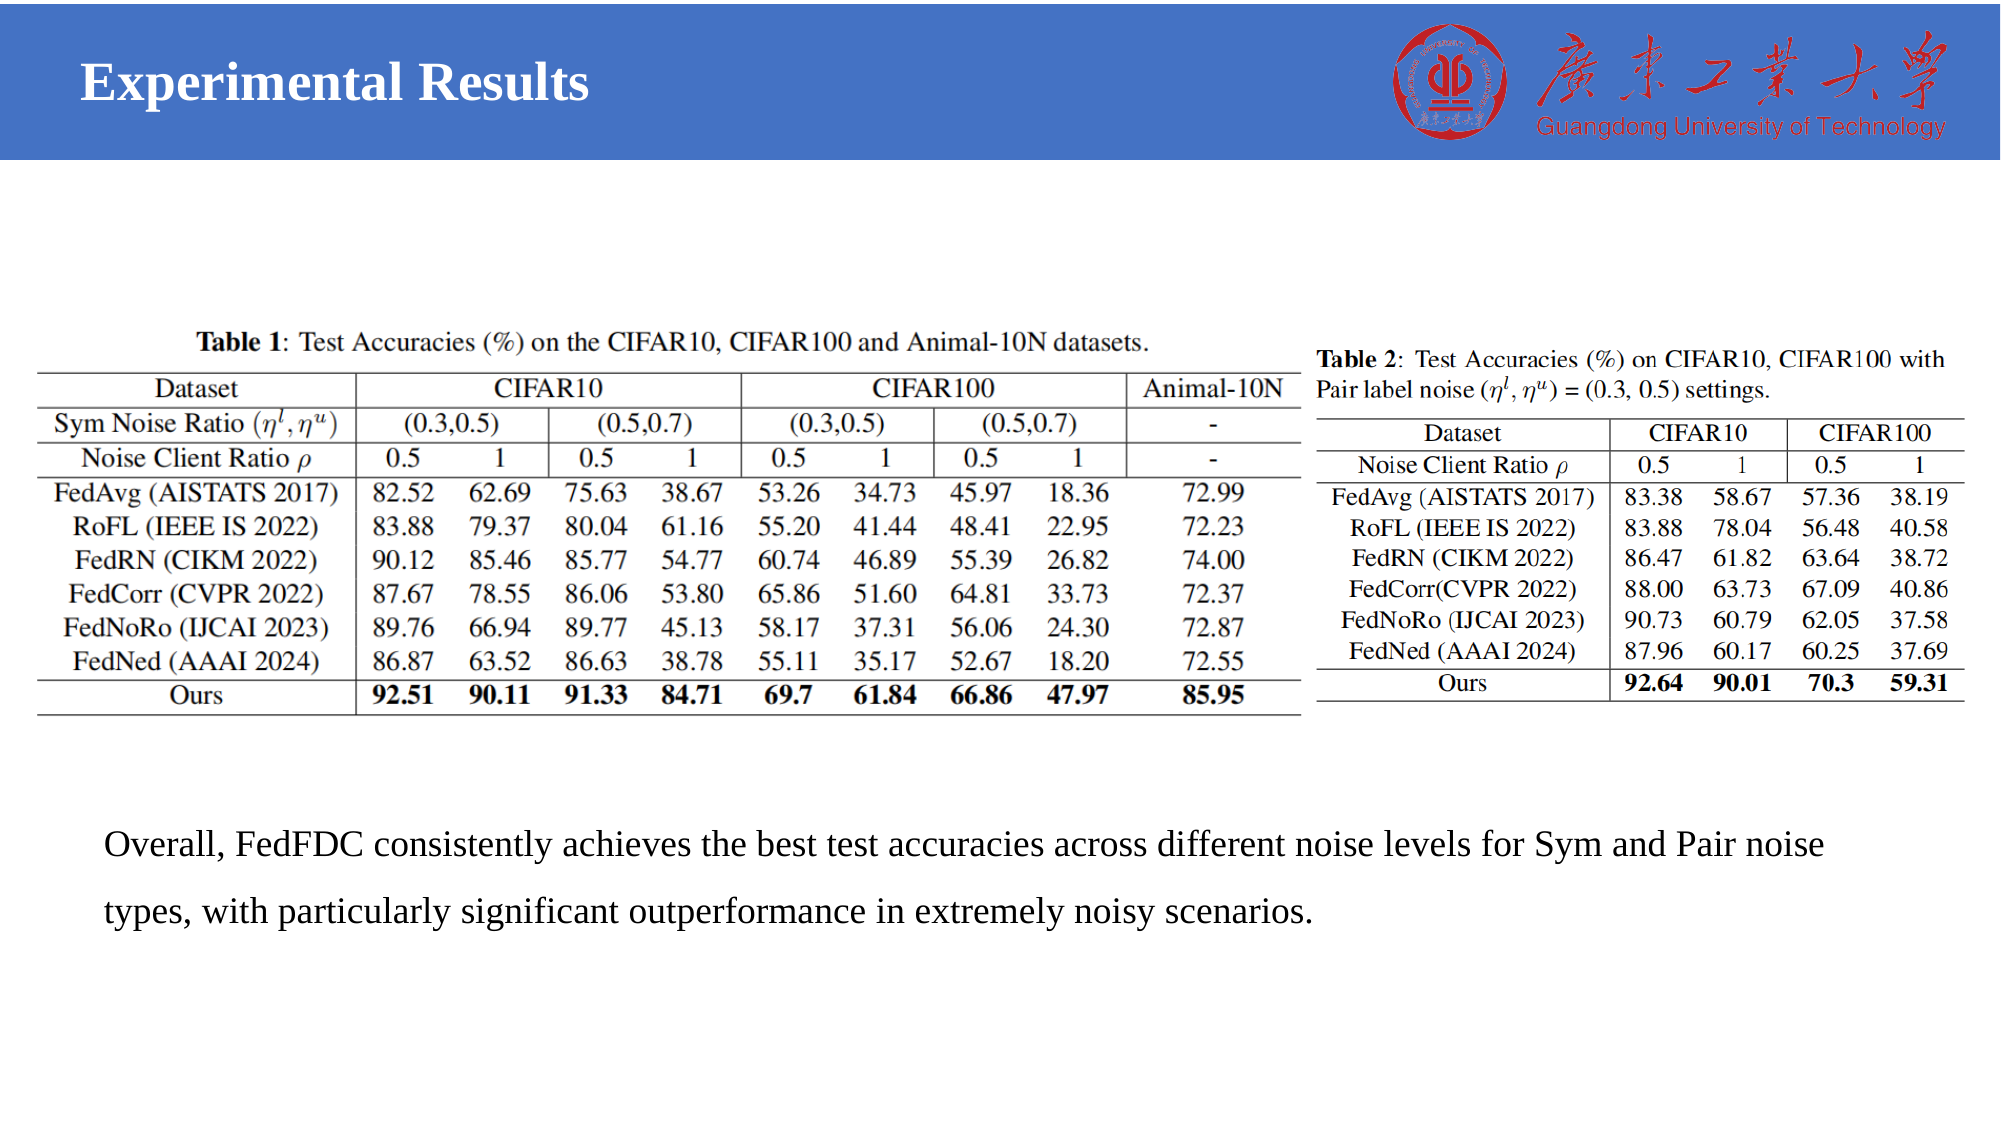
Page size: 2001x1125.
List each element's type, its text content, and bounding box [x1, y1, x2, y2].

picture [1393, 24, 1947, 140]
text_box Experimental Results [66, 37, 1205, 120]
text_box Overall, FedFDC consistently achieves the best test accuracies across different noise levels for Sym and Pair noise types, with particularly significant outperformance in extremely noisy scenarios. [88, 788, 1900, 939]
picture [14, 296, 1976, 726]
